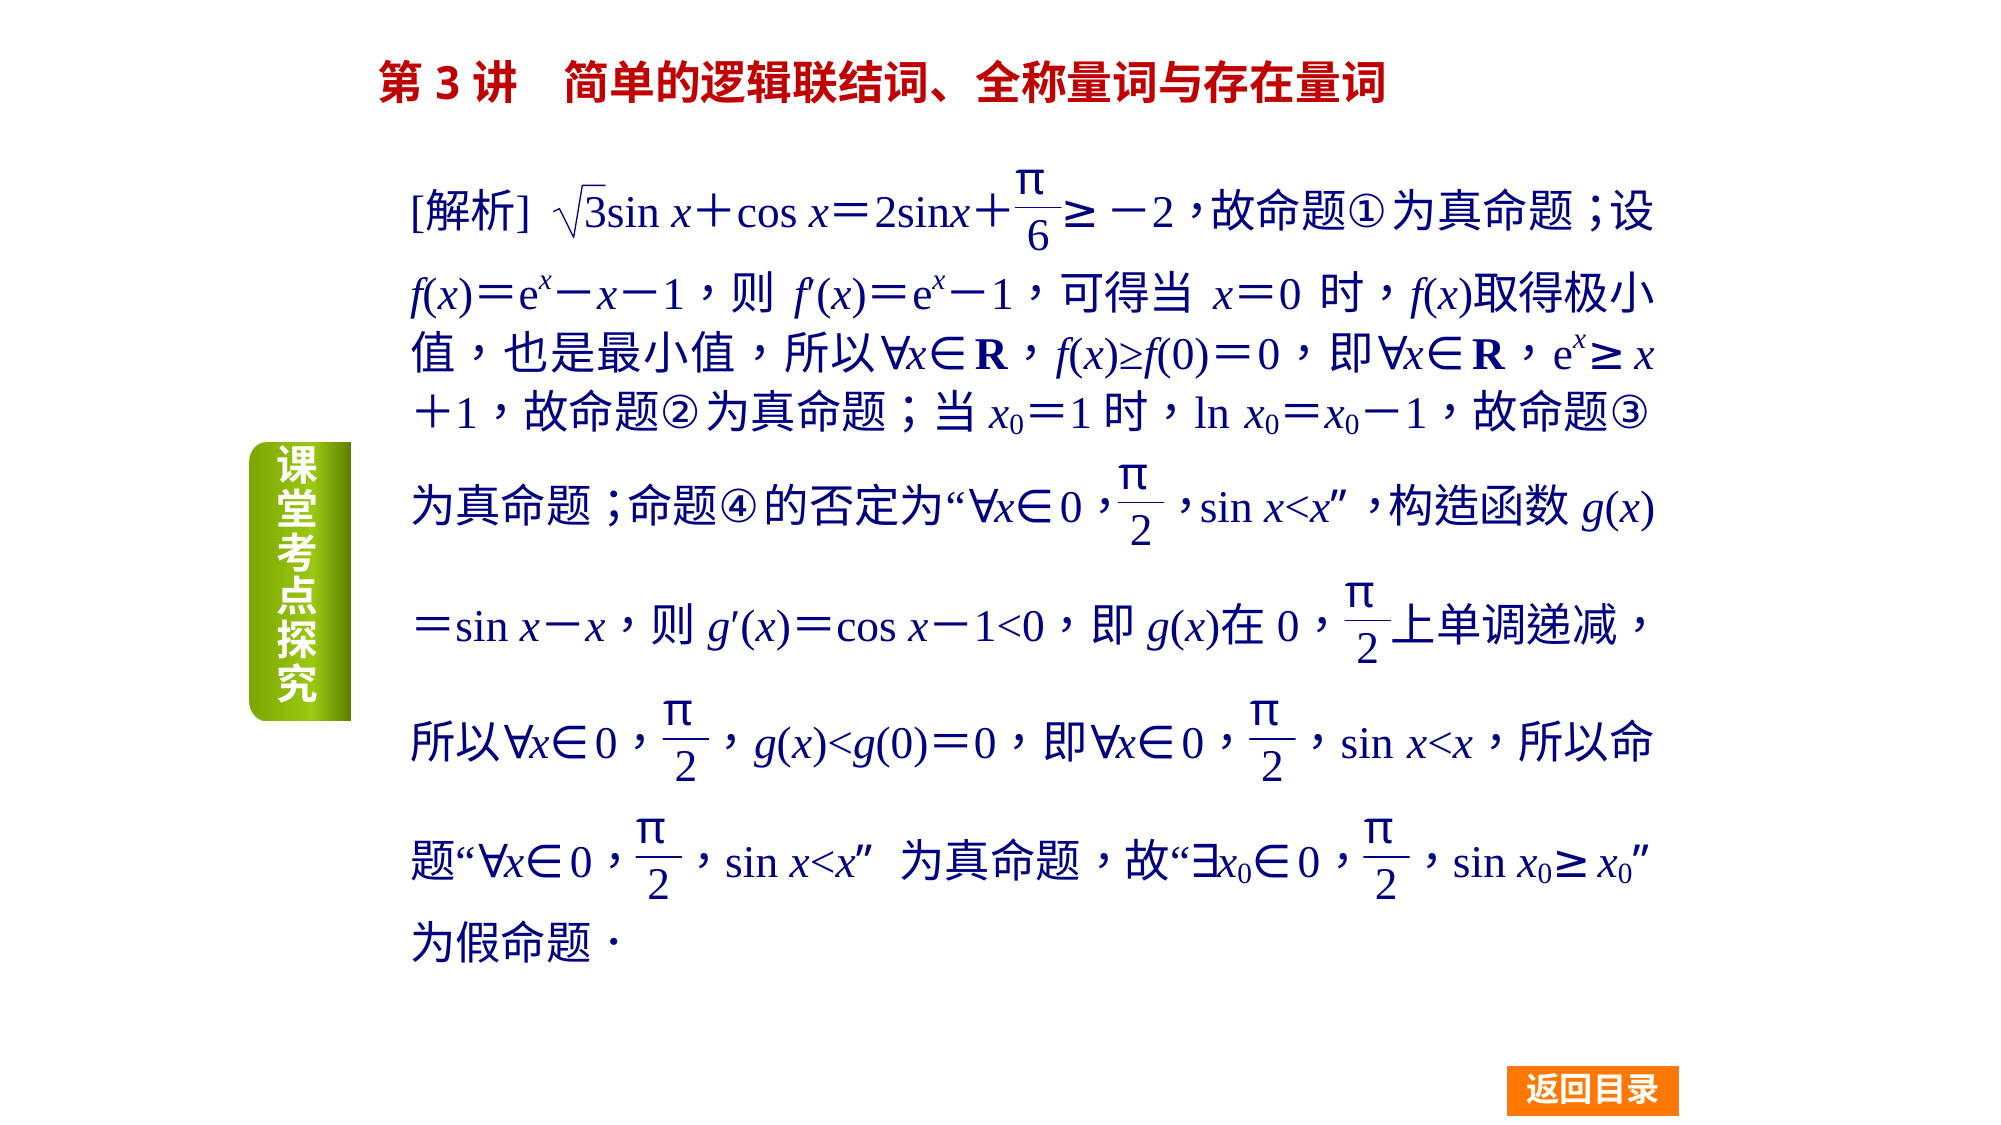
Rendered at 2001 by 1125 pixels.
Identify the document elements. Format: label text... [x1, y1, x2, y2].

text_box 第3讲 简单的逻辑联结词、全称量词与存在量词 [362, 42, 1461, 121]
text_box 返回目录 [1507, 1066, 1679, 1116]
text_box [409, 146, 1654, 1067]
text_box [249, 437, 351, 722]
